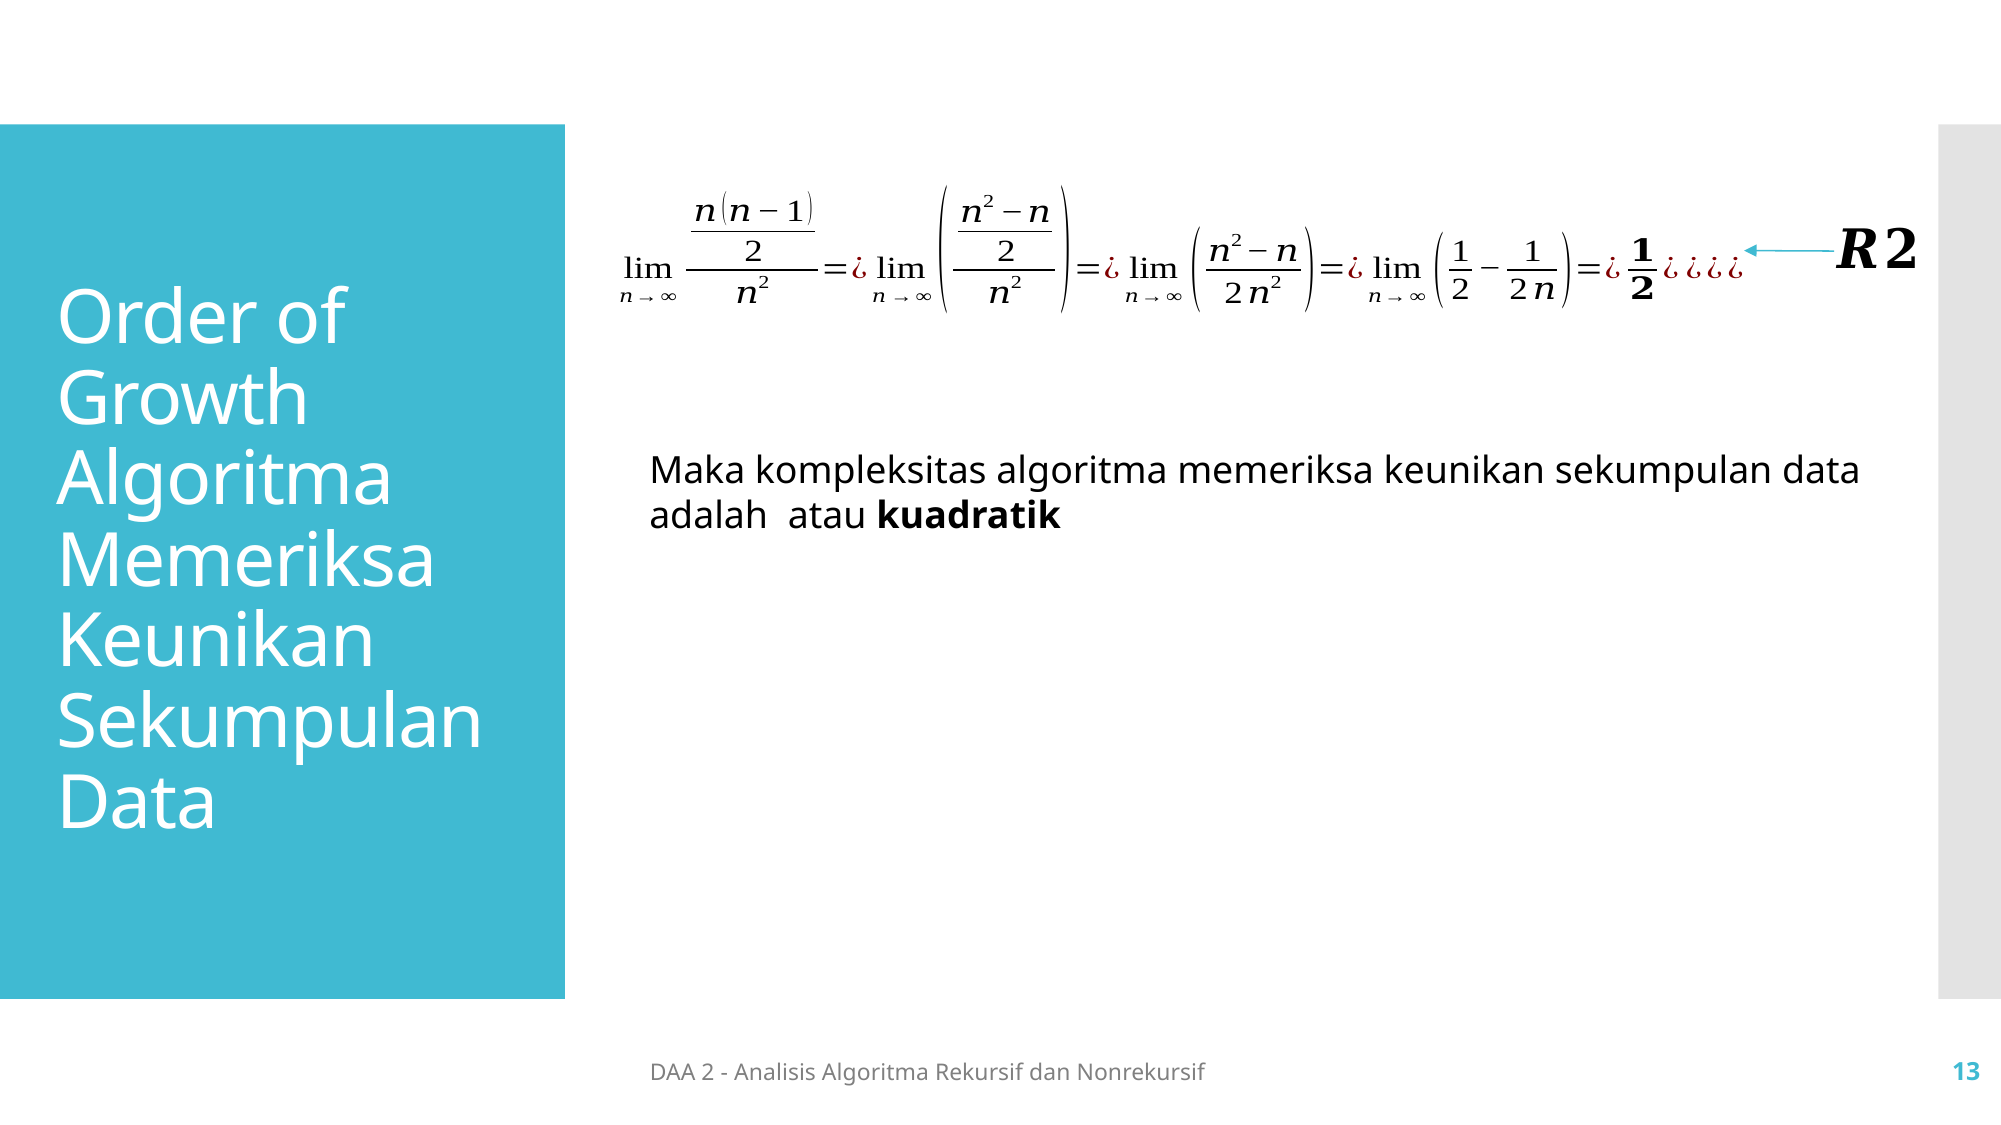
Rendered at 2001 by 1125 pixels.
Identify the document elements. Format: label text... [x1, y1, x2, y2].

footer DAA 2 - Analisis Algoritma Rekursif dan Nonrekursif [634, 1042, 1605, 1103]
slide_number 13 [1744, 1042, 1996, 1103]
title Order of Growth Algoritma Memeriksa Keunikan Sekumpulan Data [41, 184, 525, 940]
